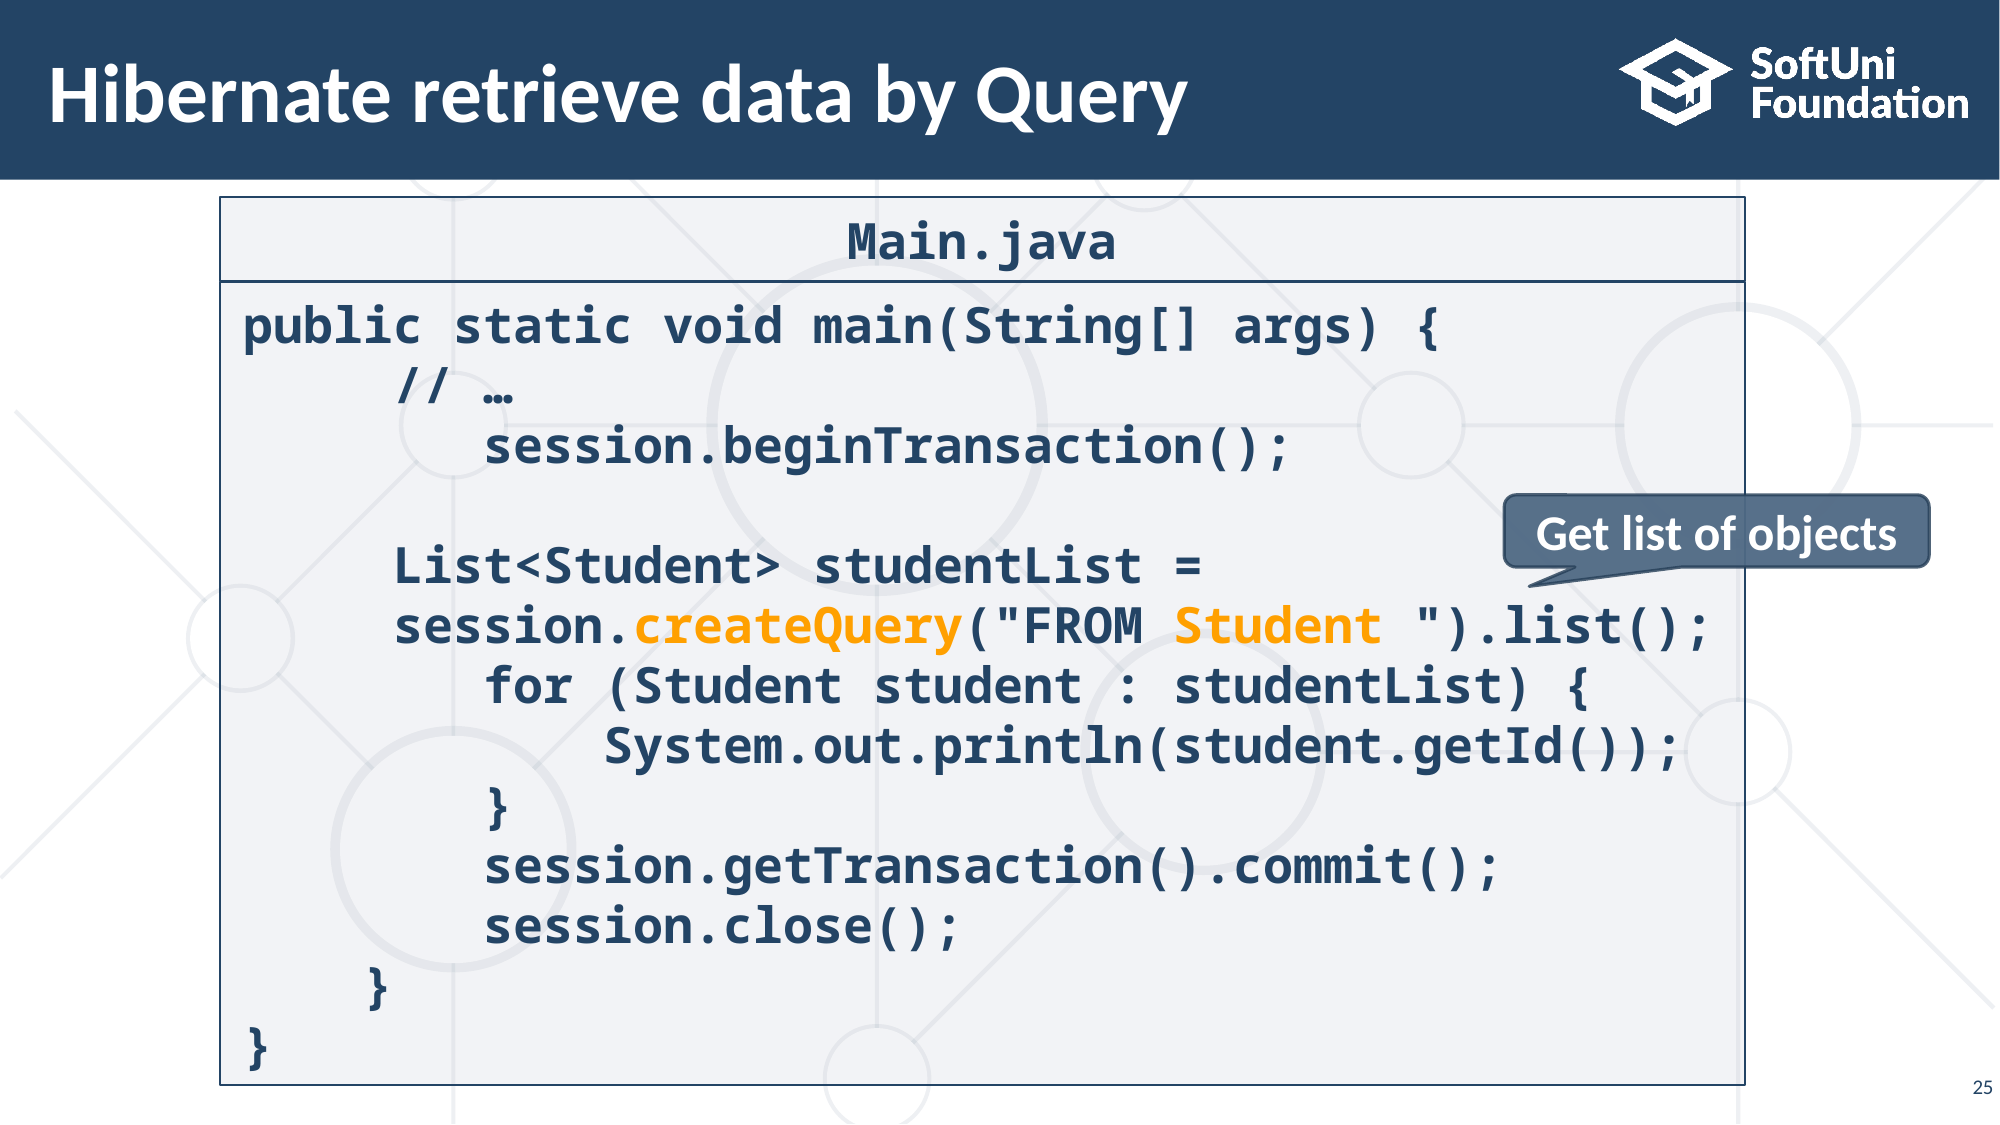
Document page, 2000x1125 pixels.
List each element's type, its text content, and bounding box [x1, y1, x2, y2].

text_box Main.java [219, 197, 1745, 281]
title Hibernate retrieve data by Query [31, 16, 1591, 162]
text_box Get list of objects [1502, 492, 1932, 589]
text_box public static void main(String[] args) { // … session.beginTransaction(); List<Student> studentList = session.createQuery("FROM Student ").list(); for (Student student : studentList) { System.out.println(student.getId()); } session.getTransaction().commit(); session.close(); } } [219, 281, 1745, 1086]
slide_number 25 [1929, 1070, 2000, 1103]
picture [1618, 38, 1968, 126]
